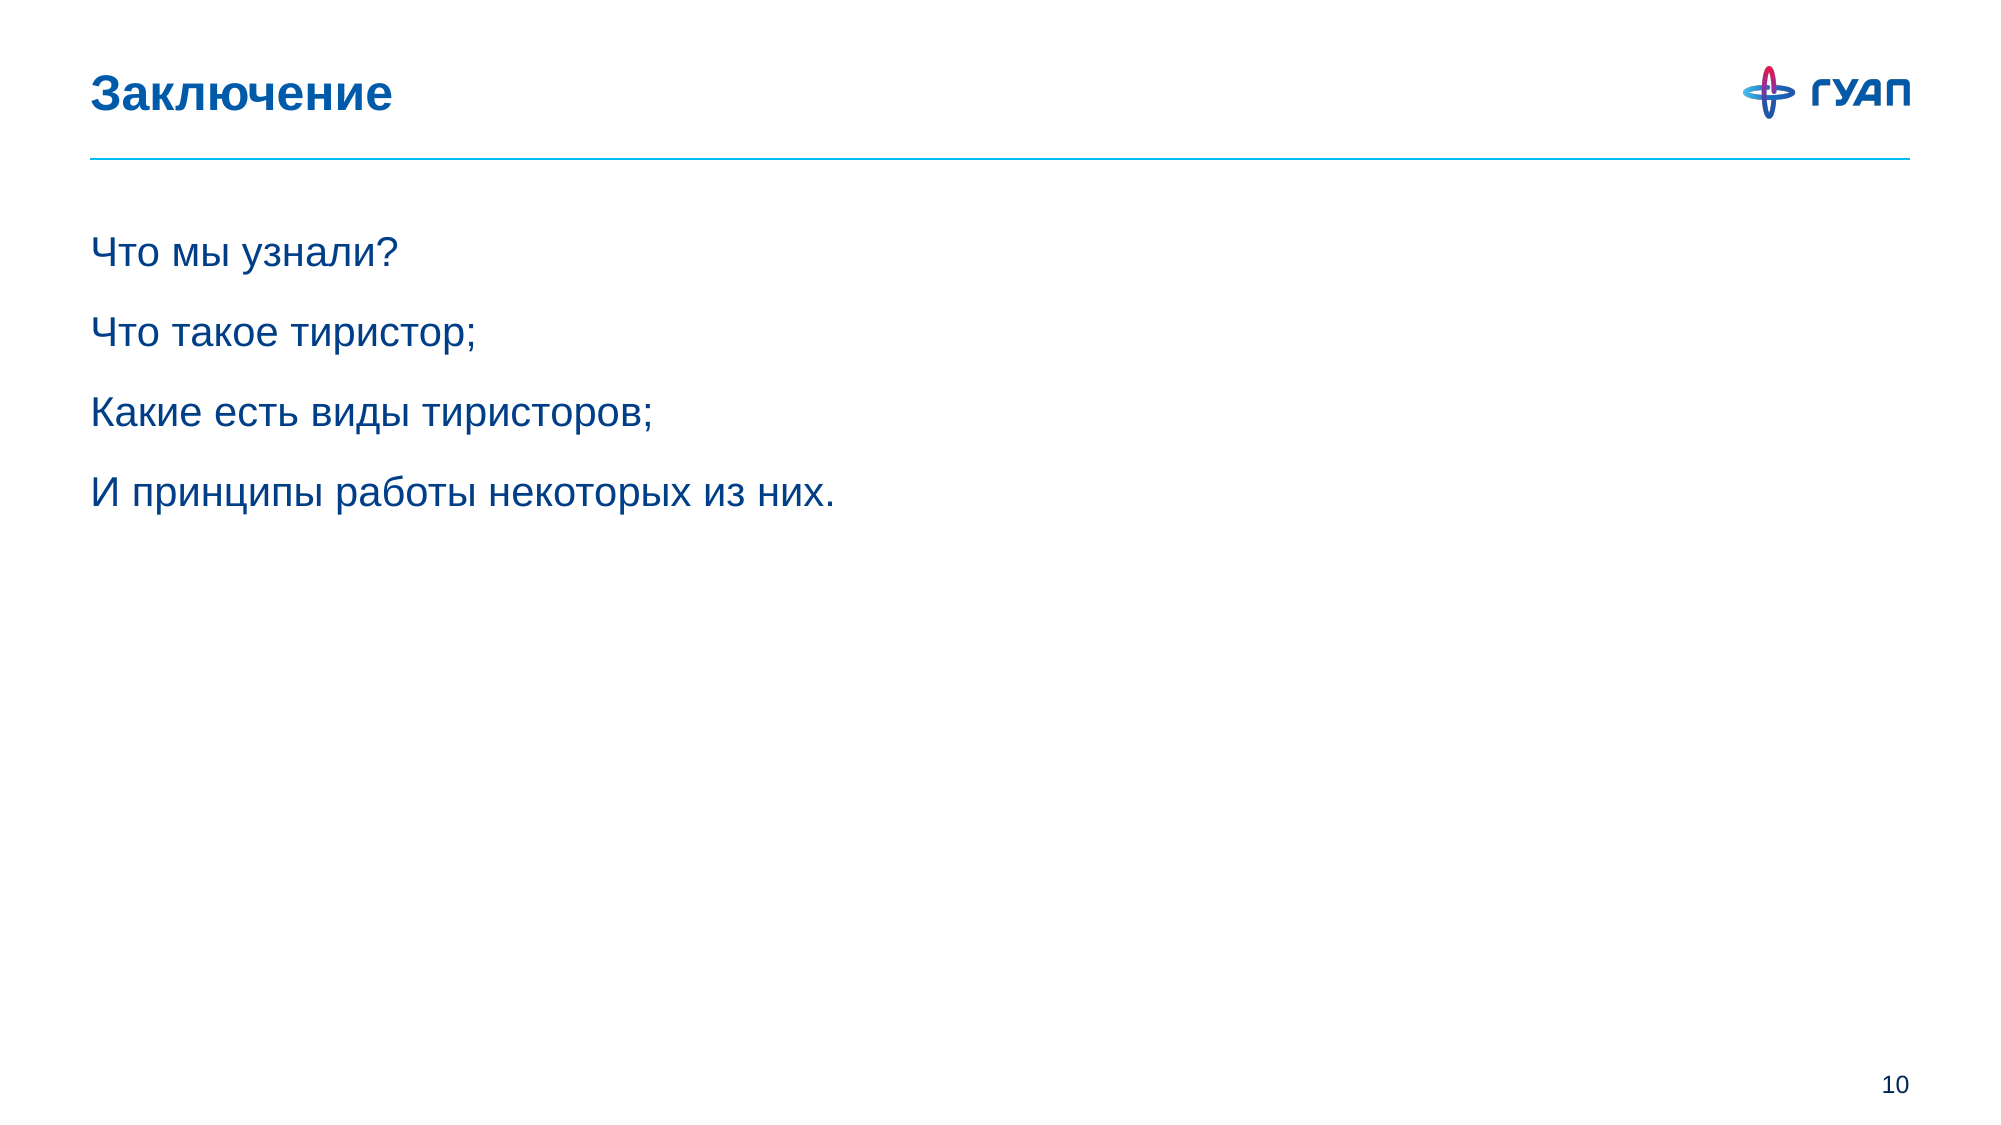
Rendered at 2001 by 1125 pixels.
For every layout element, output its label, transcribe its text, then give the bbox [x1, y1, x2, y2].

picture [1743, 66, 1910, 119]
list Что мы узнали? Что такое тиристор; Какие есть виды тиристоров; И принципы работы некоторых из них. [90, 220, 1319, 1047]
title Заключение [90, 66, 1667, 122]
